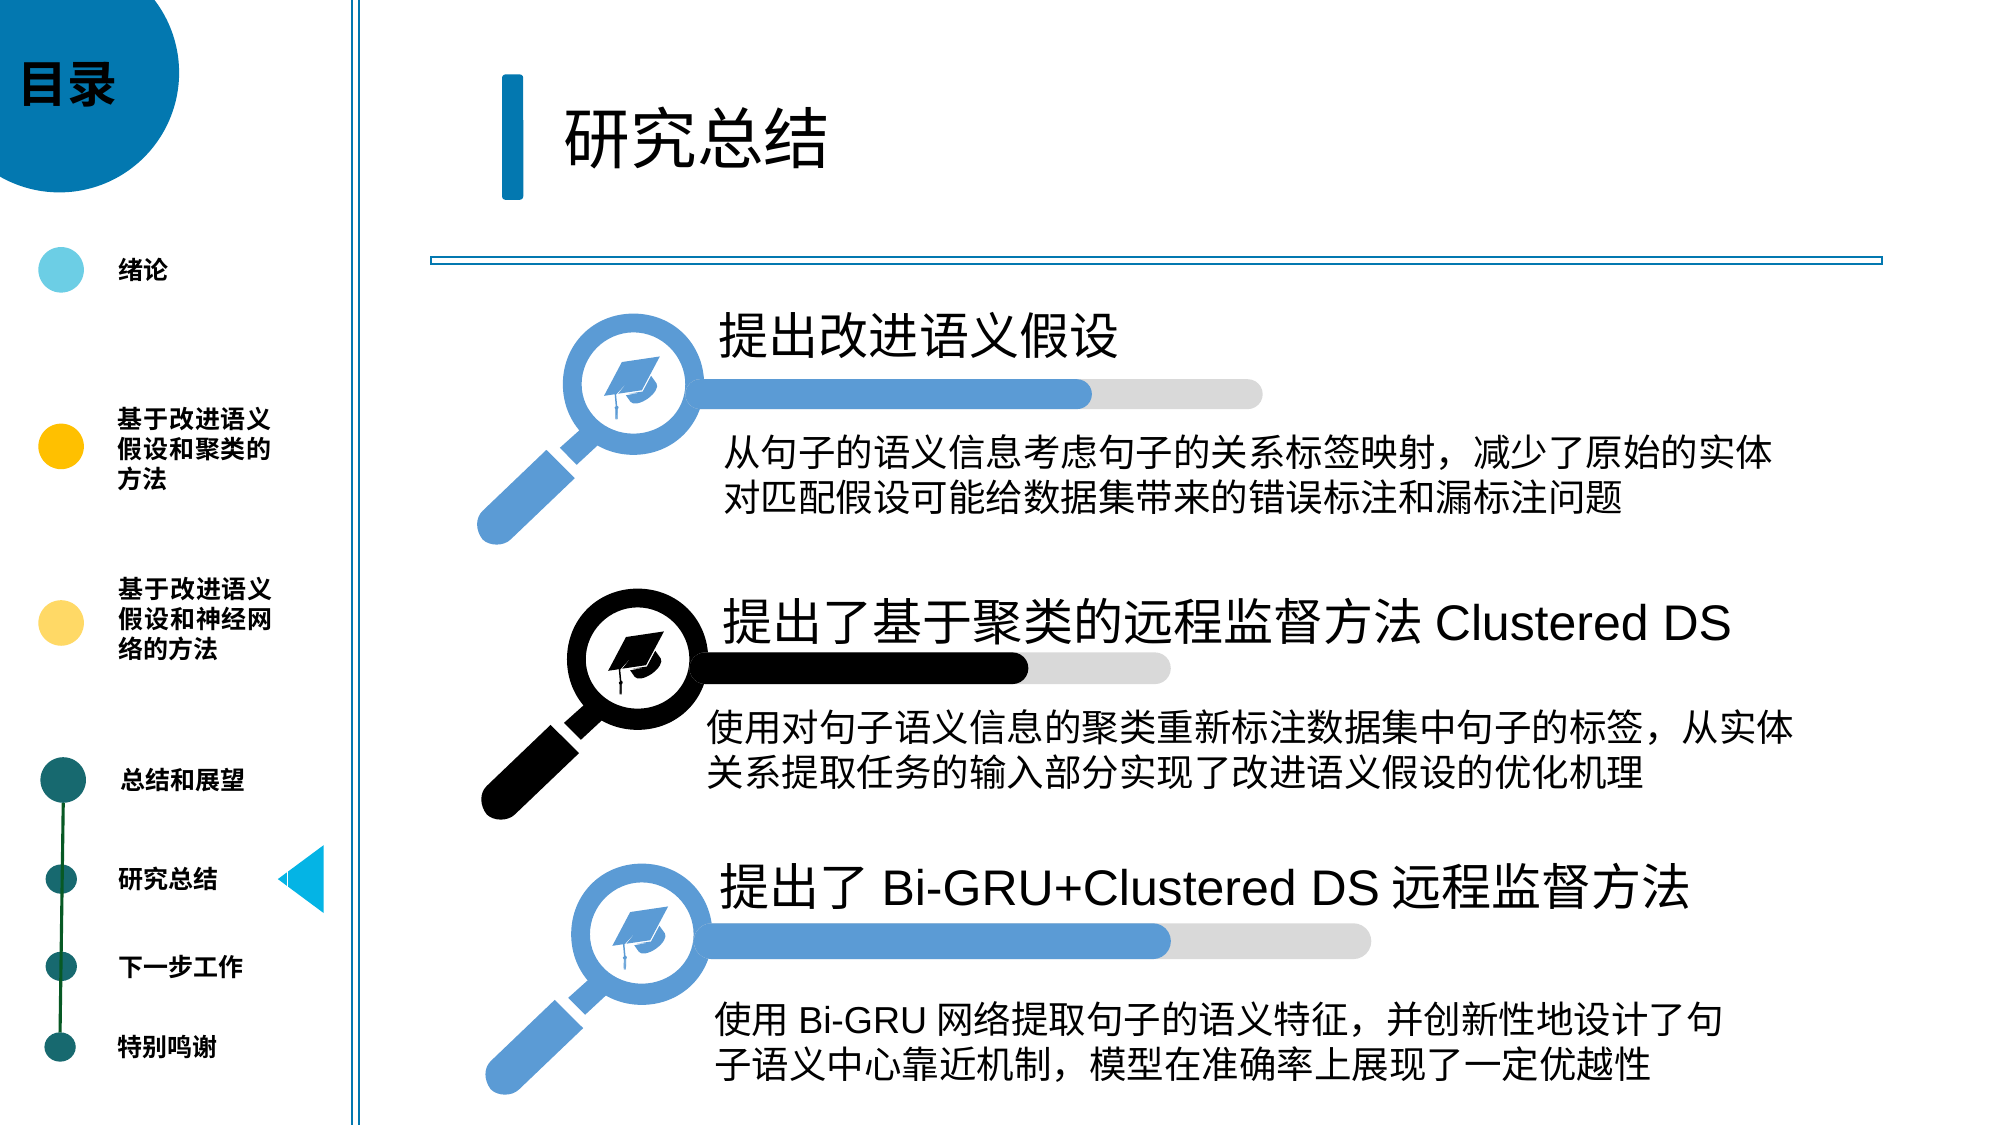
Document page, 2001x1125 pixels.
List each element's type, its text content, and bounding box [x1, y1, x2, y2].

text_box 研究总结 [103, 856, 288, 902]
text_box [693, 923, 1372, 960]
text_box [44, 950, 59, 982]
text_box 提出改进语义假设 [704, 297, 1321, 373]
text_box 提出了Bi-GRU+Clustered DS远程监督方法 [704, 847, 1793, 923]
text_box [288, 843, 325, 916]
text_box 从句子的语义信息考虑句子的关系标签映射，减少了原始的实体对匹配假设可能给数据集带来的错误标注和漏标注问题 [708, 422, 1793, 527]
text_box [43, 1031, 77, 1063]
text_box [689, 652, 1171, 685]
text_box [0, 0, 170, 209]
text_box [39, 756, 88, 804]
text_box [483, 863, 713, 1097]
text_box [37, 422, 85, 471]
text_box 基于改进语义假设和聚类的方法 [102, 395, 287, 501]
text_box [685, 379, 1263, 410]
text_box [603, 356, 660, 420]
text_box [430, 256, 1883, 265]
text_box 研究总结 [549, 89, 1383, 184]
text_box [500, 73, 525, 201]
text_box [37, 599, 85, 647]
text_box [64, 863, 78, 895]
text_box 使用对句子语义信息的聚类重新标注数据集中句子的标签，从实体关系提取任务的输入部分实现了改进语义假设的优化机理 [709, 697, 1822, 802]
text_box [44, 863, 60, 895]
text_box 使用Bi-GRU网络提取句子的语义特征，并创新性地设计了句子语义中心靠近机制，模型在准确率上展现了一定优越性 [713, 988, 1772, 1093]
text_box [475, 313, 705, 547]
text_box 绪论 [103, 247, 288, 292]
text_box [64, 950, 78, 982]
text_box 提出了基于聚类的远程监督方法Clustered DS [708, 583, 1905, 659]
text_box 基于改进语义假设和神经网络的方法 [103, 565, 288, 671]
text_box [60, 802, 64, 1033]
text_box 特别鸣谢 [102, 1024, 287, 1069]
text_box [351, 0, 360, 1125]
text_box [37, 245, 85, 294]
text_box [479, 588, 709, 822]
text_box 总结和展望 [106, 757, 290, 803]
text_box 下一步工作 [103, 943, 288, 989]
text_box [608, 631, 664, 695]
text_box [612, 906, 669, 970]
